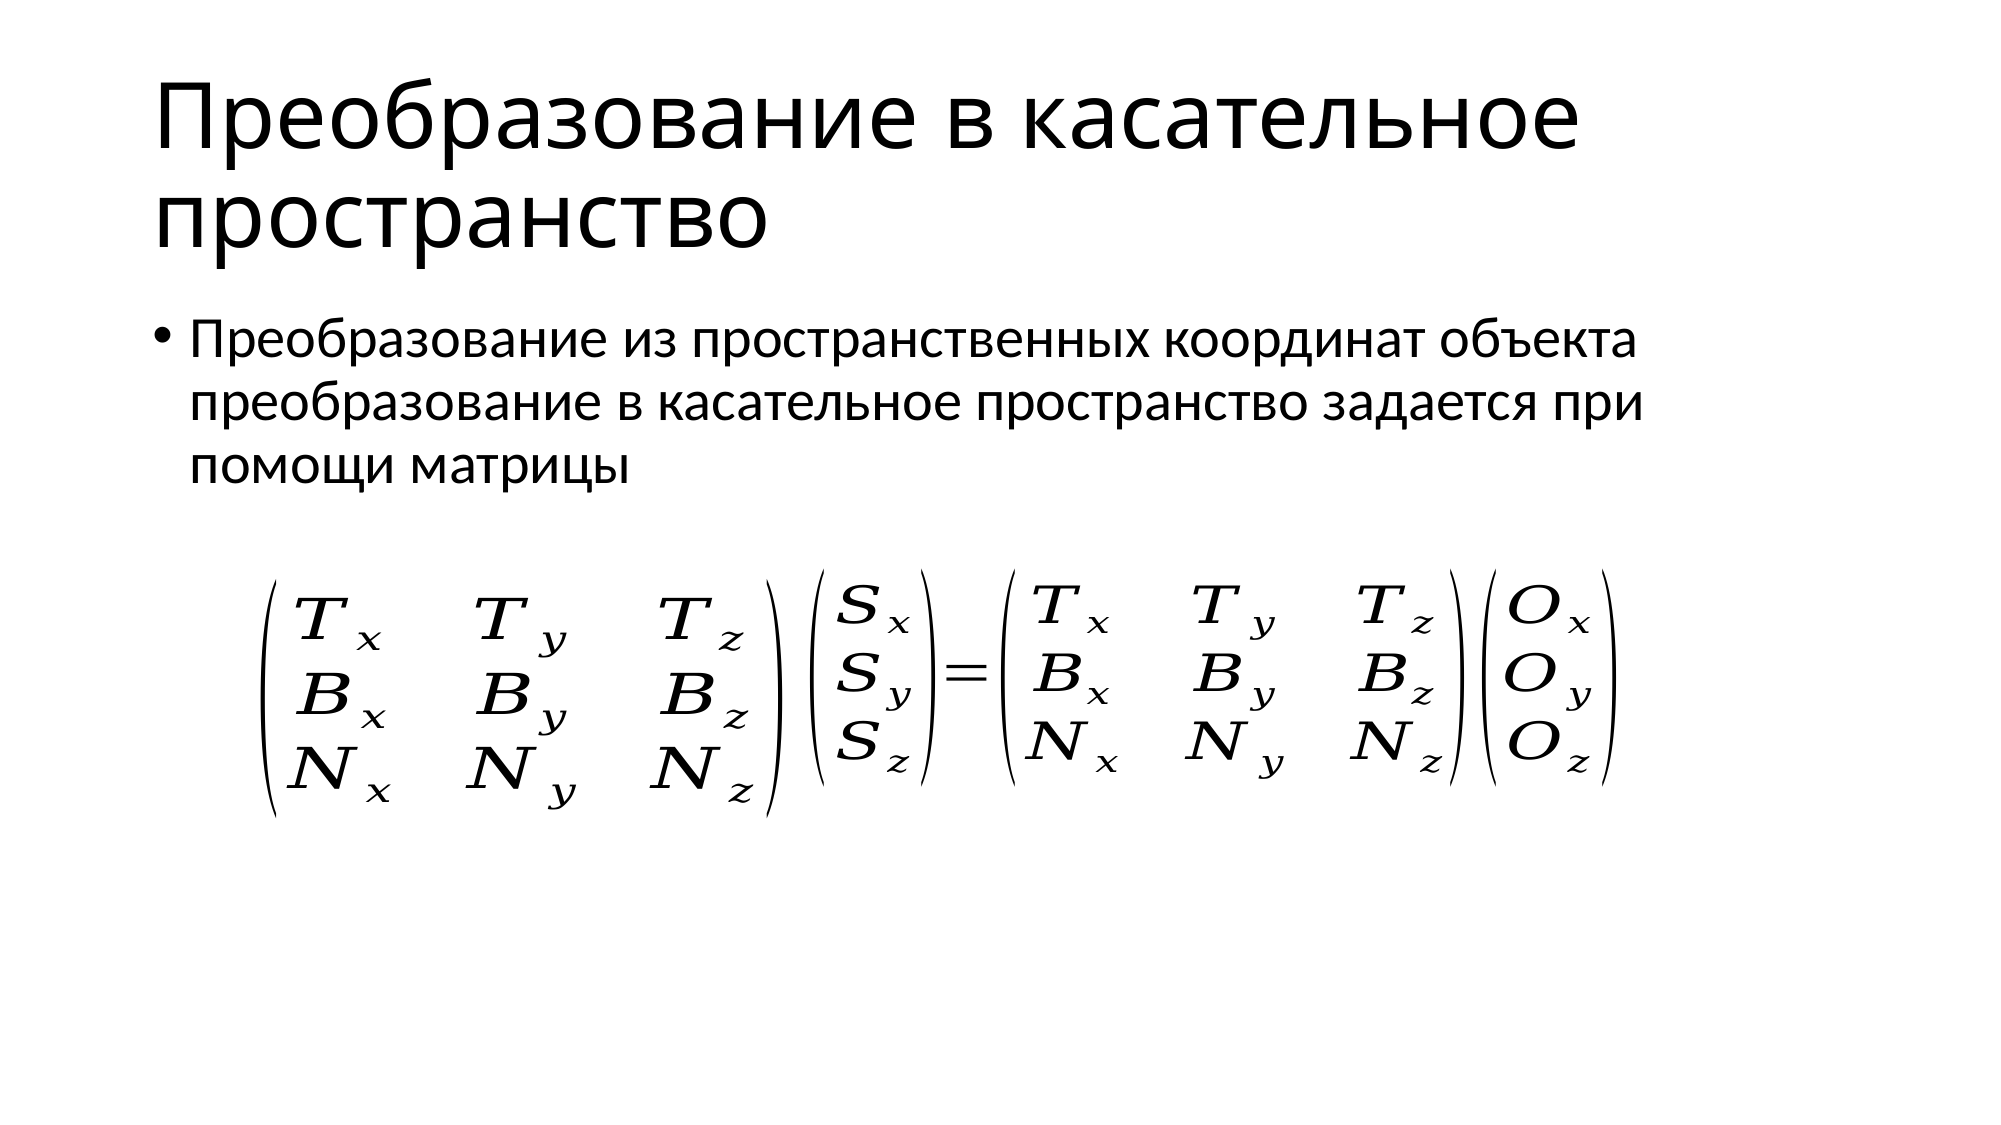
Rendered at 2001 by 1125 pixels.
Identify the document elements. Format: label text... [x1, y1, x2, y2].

list Преобразование из пространственных координат объекта преобразование в касательное пространство задается при помощи матрицы [137, 299, 1863, 1014]
title Преобразование в касательное пространство [137, 59, 1863, 278]
